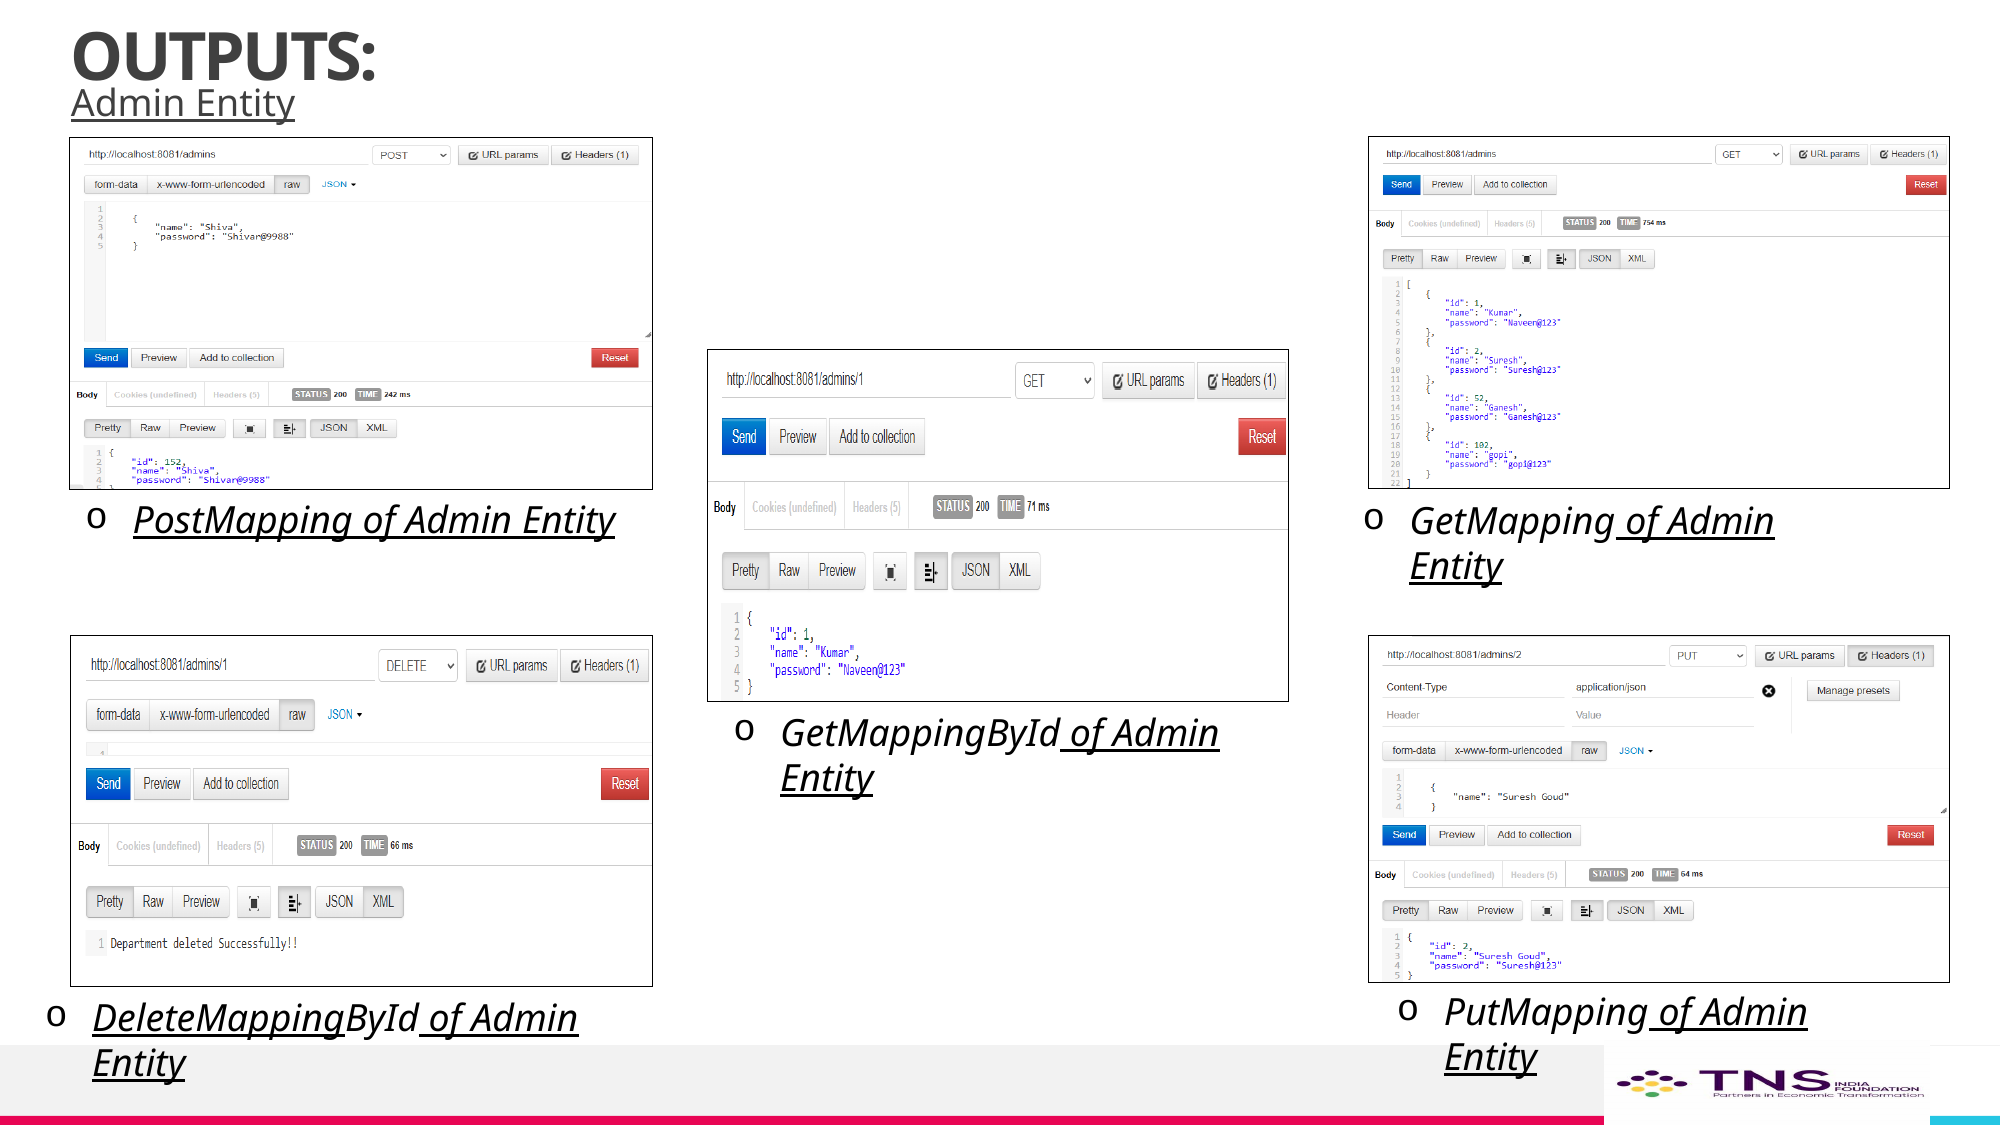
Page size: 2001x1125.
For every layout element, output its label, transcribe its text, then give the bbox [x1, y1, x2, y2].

text_box GetMappingById of Admin Entity [653, 701, 1325, 806]
text_box PutMapping of Admin Entity [1382, 983, 1925, 1085]
title OUTPUTS: [70, 22, 1930, 84]
picture [70, 635, 653, 987]
picture [1368, 635, 1950, 983]
picture [706, 348, 1289, 702]
picture [68, 137, 653, 490]
text_box DeleteMappingById of Admin Entity [30, 986, 655, 1092]
picture [1604, 1040, 1930, 1125]
text_box PostMapping of Admin Entity [70, 490, 632, 549]
text_box GetMapping of Admin Entity [1347, 489, 1890, 595]
list Admin Entity [70, 84, 1931, 144]
picture [1368, 136, 1950, 489]
